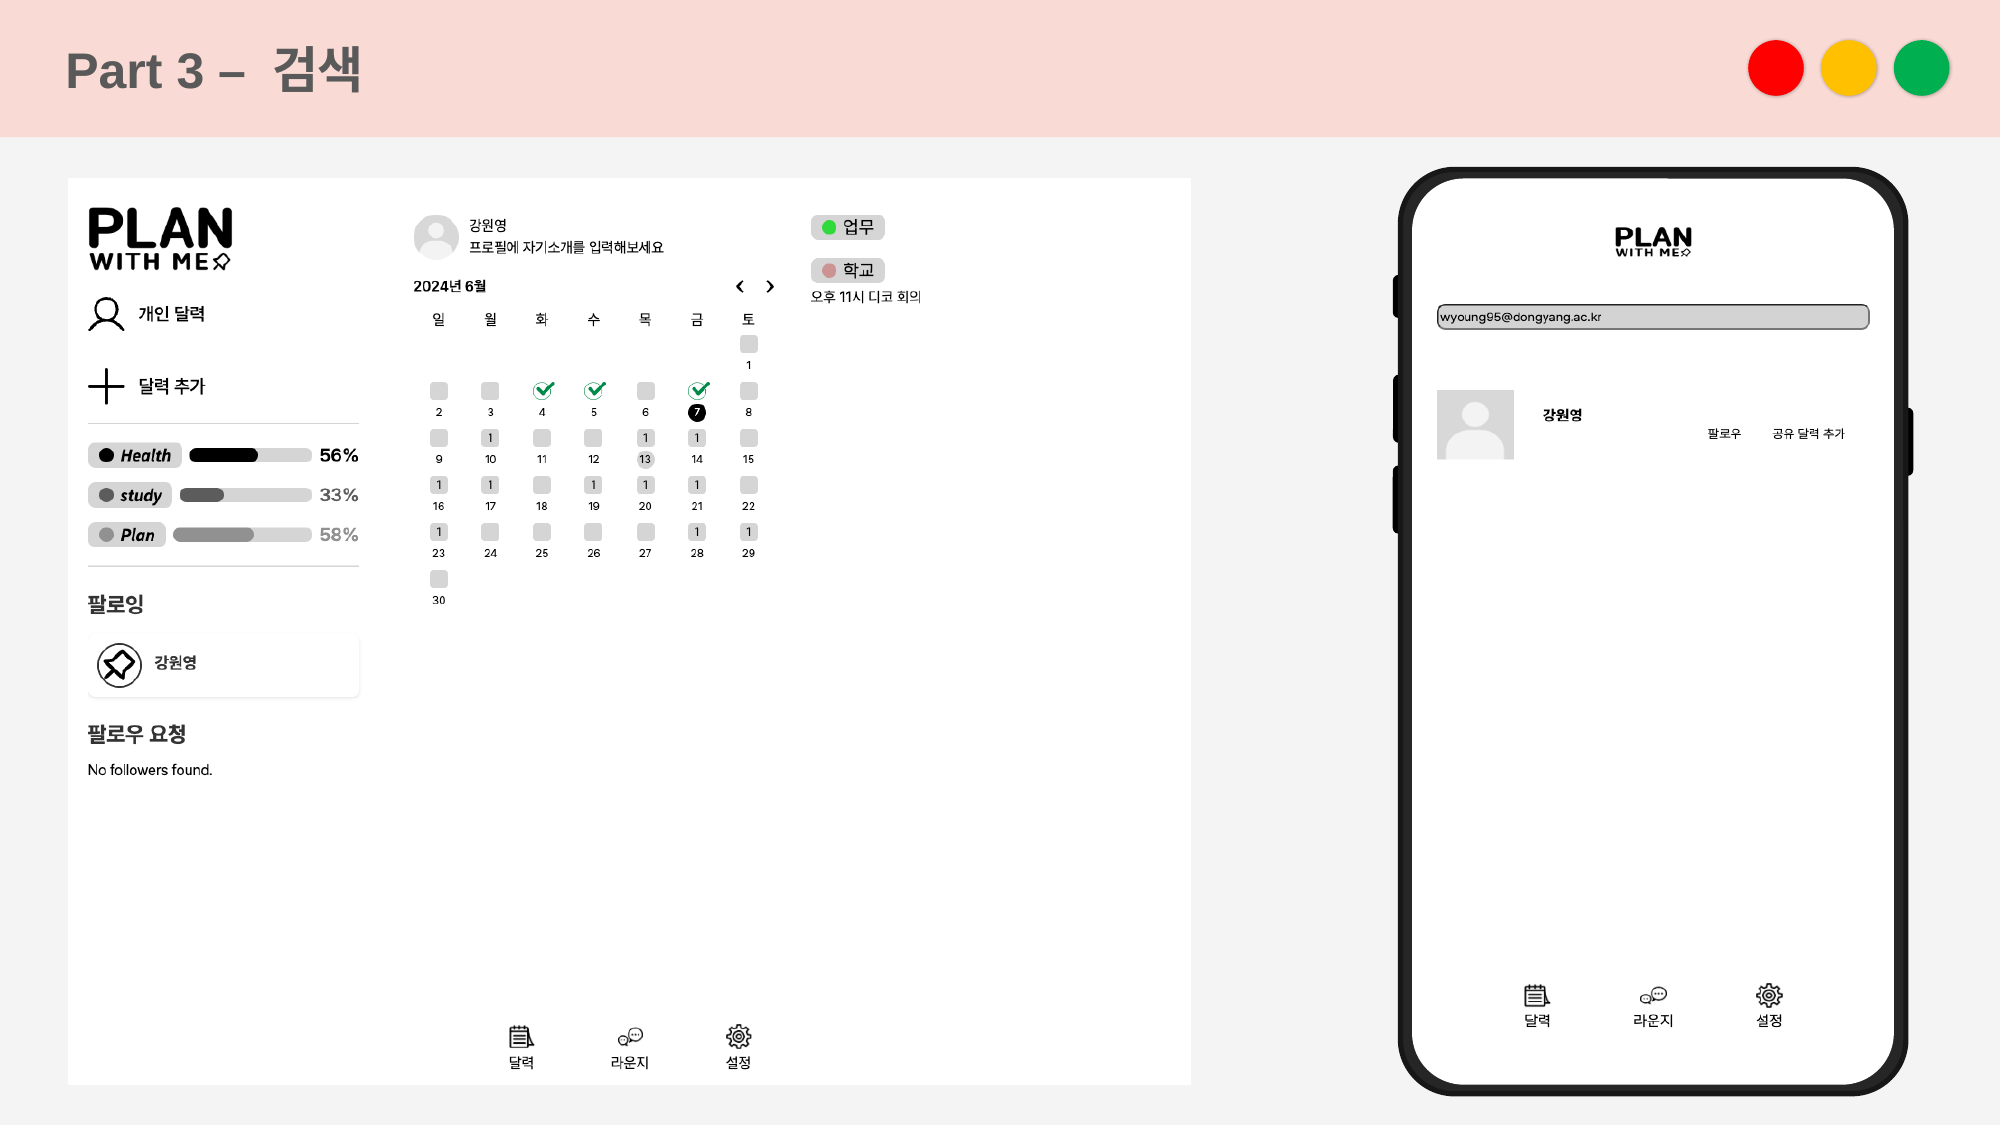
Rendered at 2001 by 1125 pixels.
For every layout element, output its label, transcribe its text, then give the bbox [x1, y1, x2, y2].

text_box [1747, 39, 1805, 97]
text_box [1892, 39, 1951, 97]
text_box [1819, 39, 1878, 97]
text_box [0, 0, 2000, 138]
picture [68, 178, 1191, 1085]
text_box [1392, 169, 1914, 1094]
text_box Part 3 – 검색 [50, 30, 816, 106]
